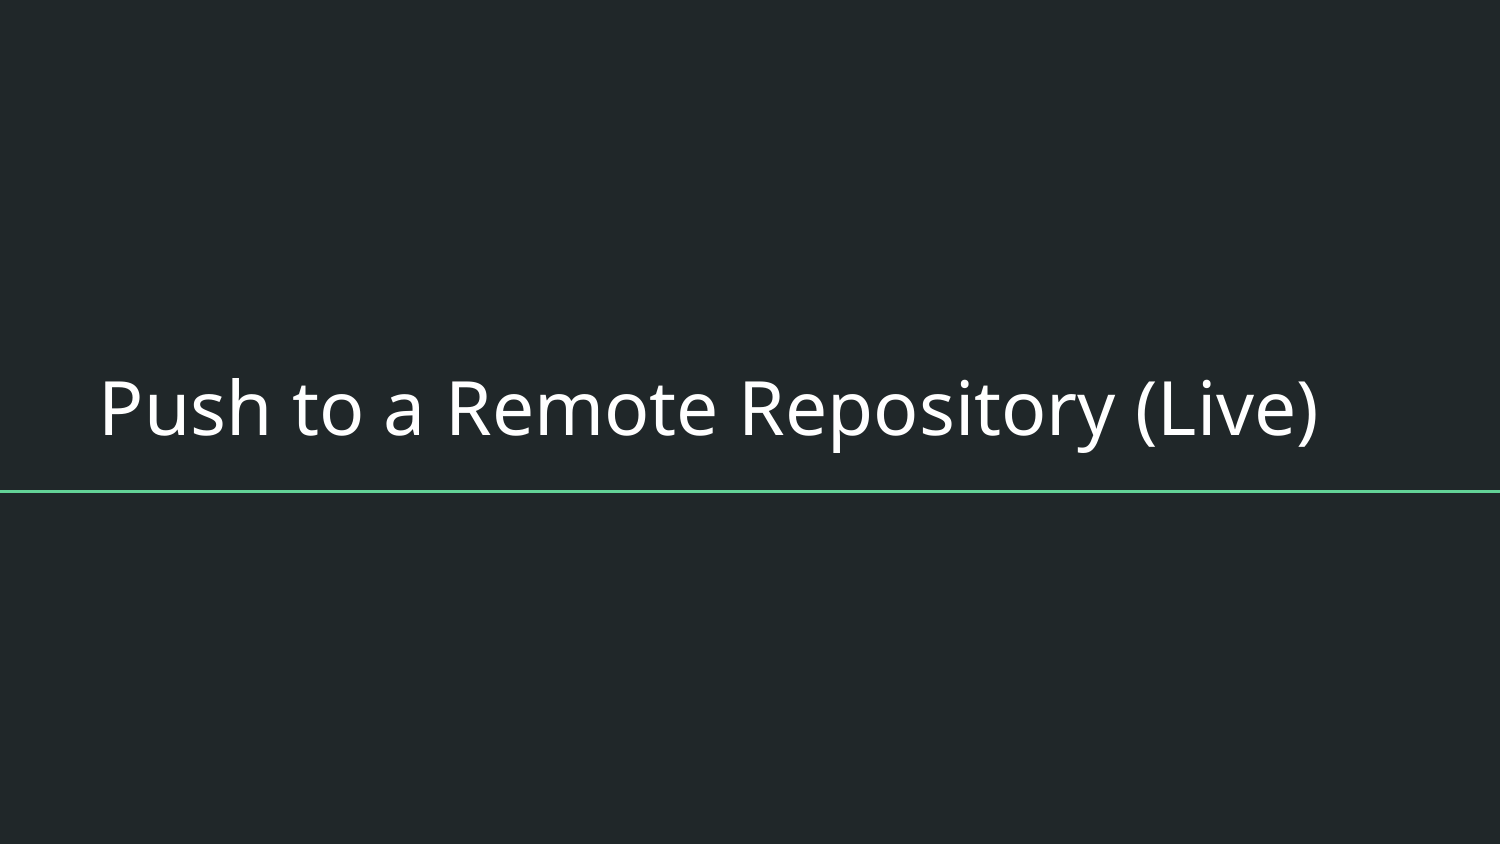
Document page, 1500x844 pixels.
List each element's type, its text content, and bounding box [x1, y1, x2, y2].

title Push to a Remote Repository (Live) [83, 337, 1417, 466]
